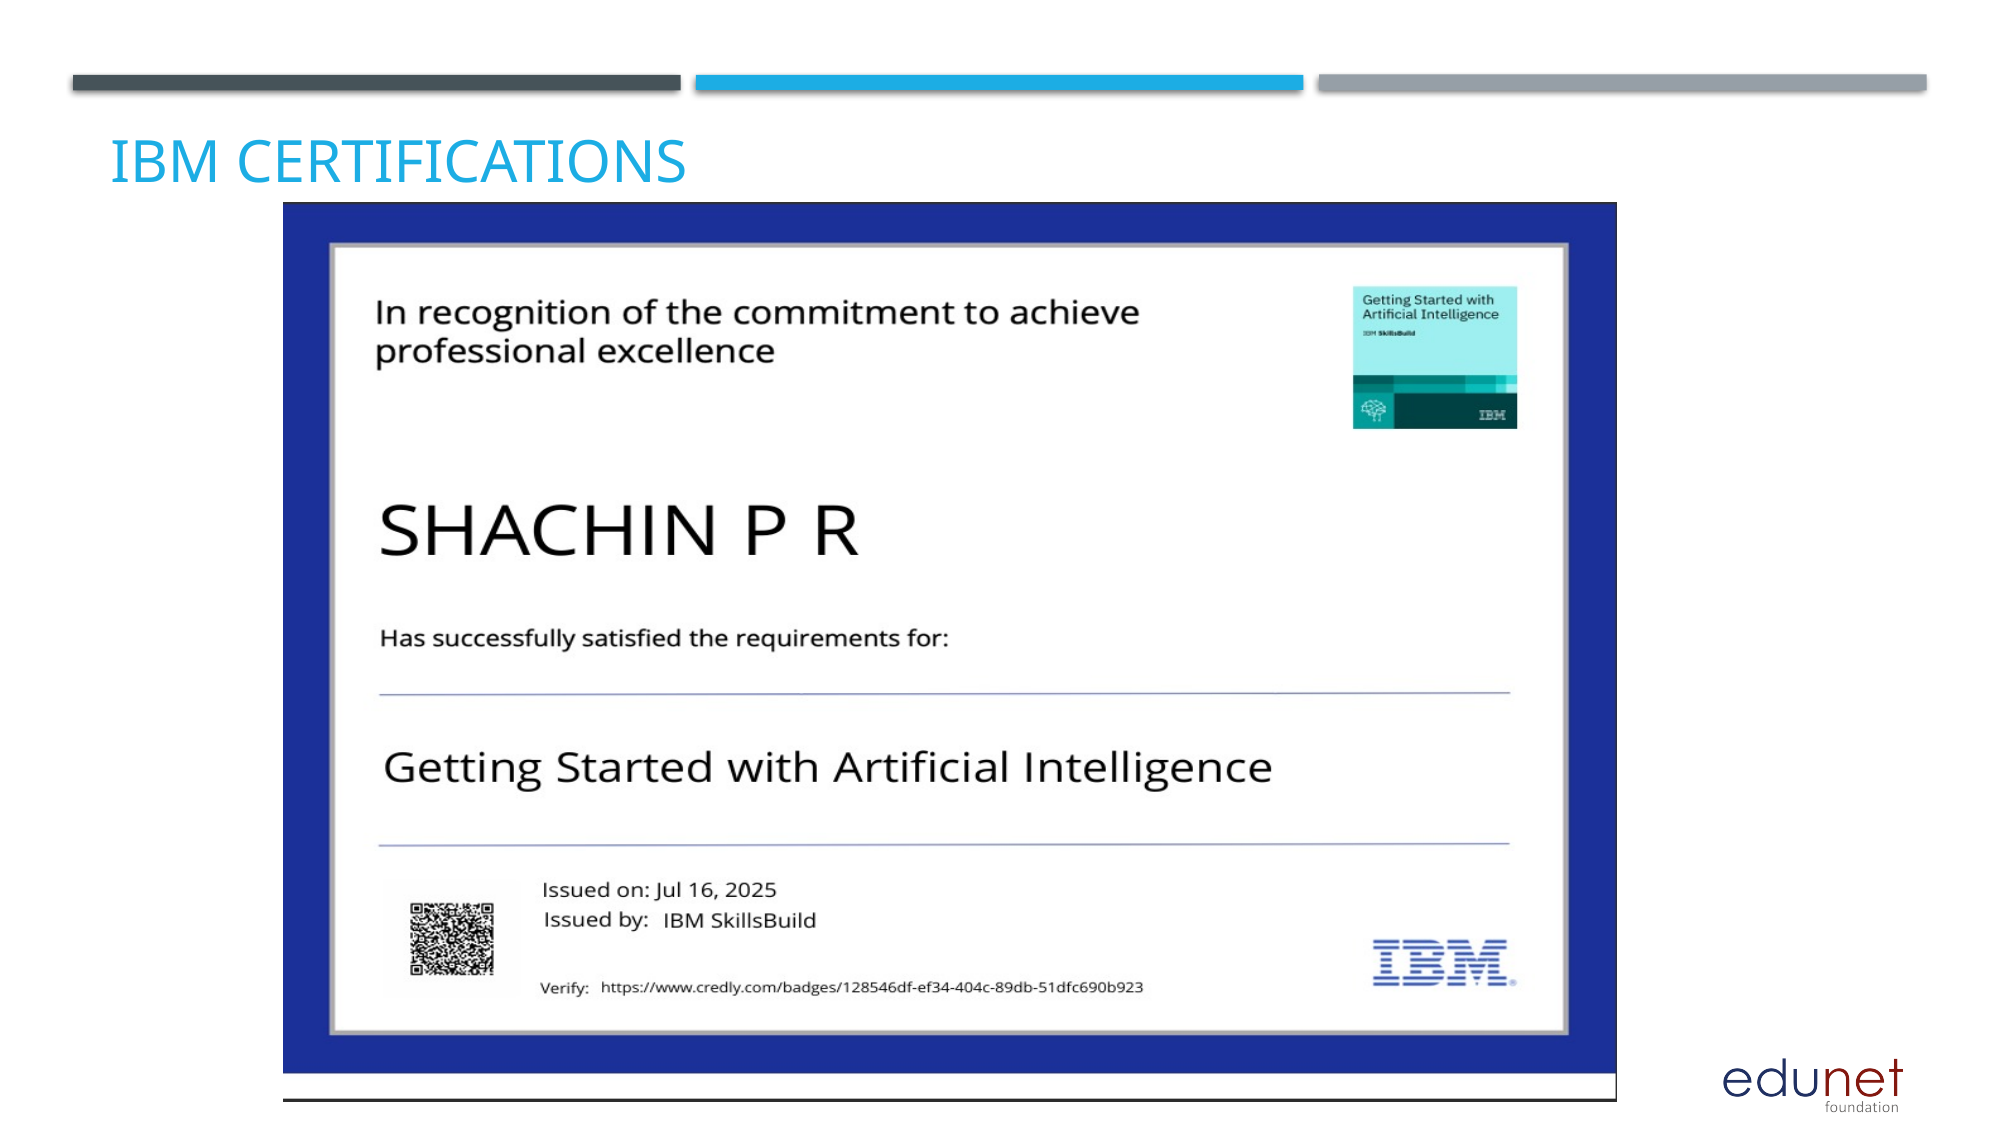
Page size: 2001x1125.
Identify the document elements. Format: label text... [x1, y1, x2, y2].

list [283, 201, 1617, 1103]
title IBM Certifications [95, 115, 1905, 203]
picture [1719, 1056, 1905, 1116]
